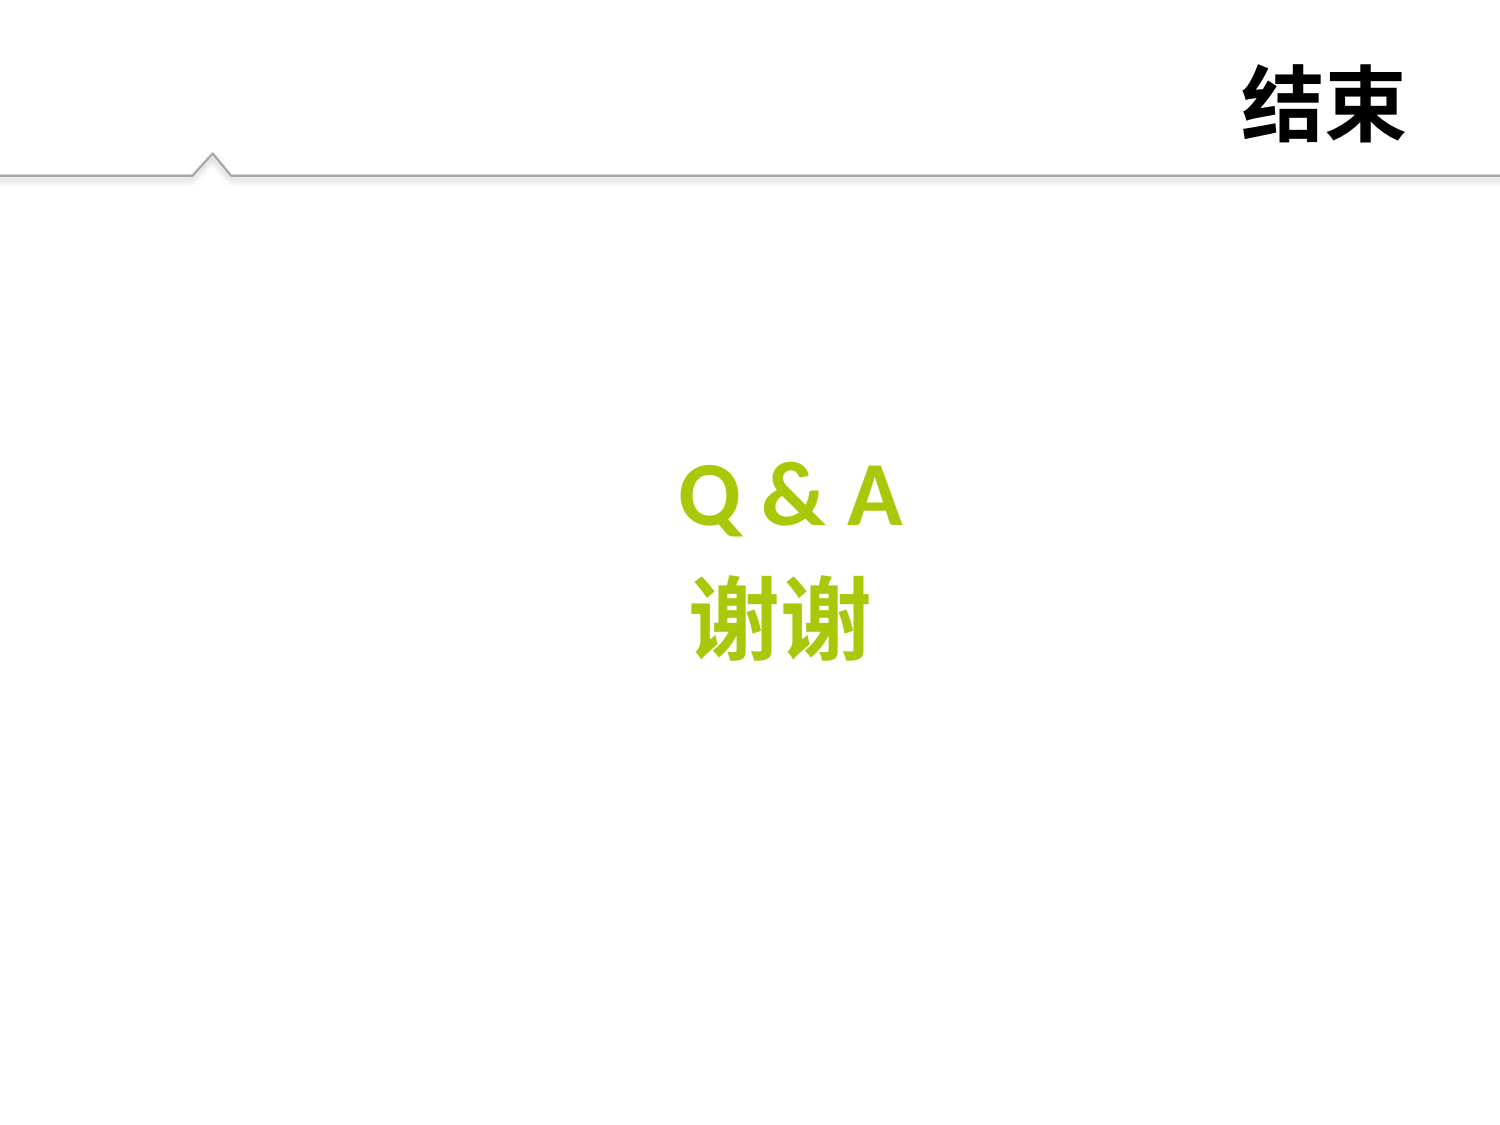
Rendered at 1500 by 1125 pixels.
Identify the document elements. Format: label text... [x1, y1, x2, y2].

list Q & A 谢谢 [135, 208, 1425, 1005]
title 结束 [76, 42, 1424, 161]
